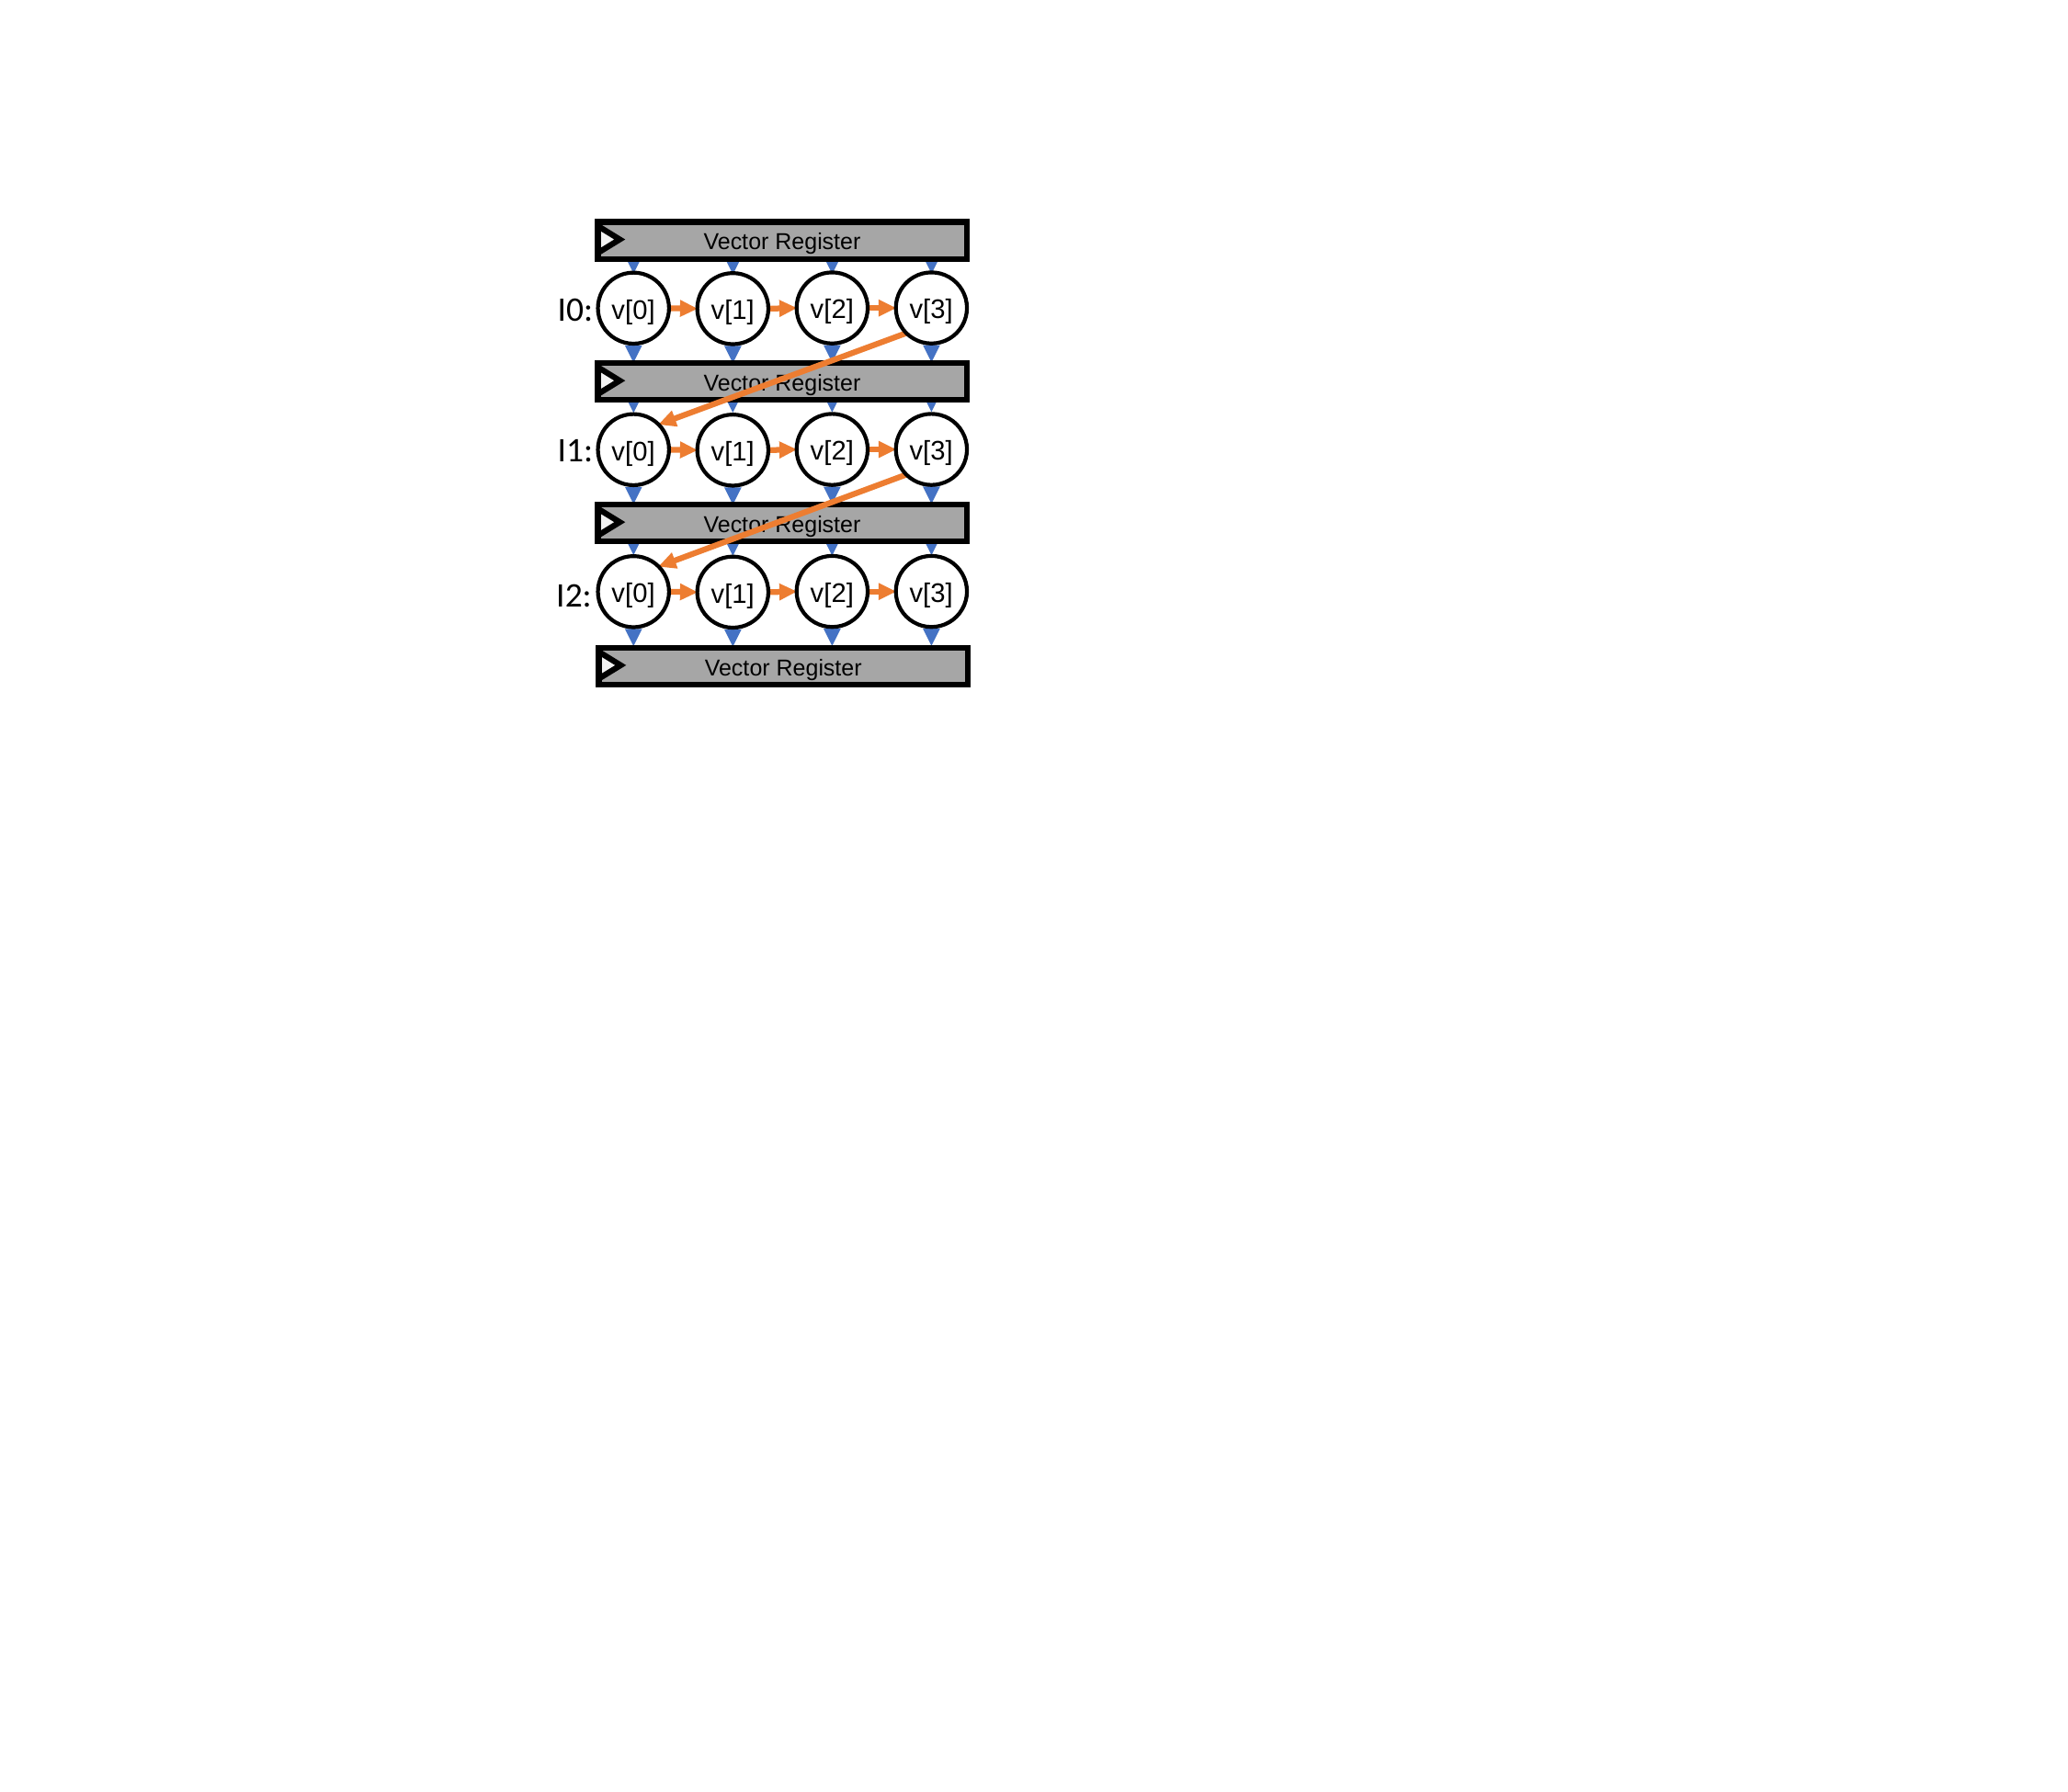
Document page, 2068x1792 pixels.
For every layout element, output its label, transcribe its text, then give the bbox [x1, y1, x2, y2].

text_box v[3] [894, 271, 969, 345]
text_box v[1] [696, 272, 770, 333]
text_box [907, 363, 968, 401]
text_box I1: [543, 420, 608, 476]
text_box v[3] [894, 413, 969, 486]
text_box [907, 505, 968, 542]
text_box I0: [543, 279, 608, 335]
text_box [658, 474, 907, 567]
text_box v[0] [606, 555, 670, 629]
text_box v[2] [795, 425, 869, 474]
text_box v[0] [597, 271, 670, 346]
text_box v[1] [696, 567, 769, 629]
text_box v[0] [608, 413, 670, 486]
text_box I2: [542, 565, 606, 620]
text_box v[3] [894, 554, 969, 629]
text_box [597, 221, 968, 259]
text_box v[2] [795, 271, 869, 333]
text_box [597, 505, 658, 542]
text_box v[1] [696, 425, 770, 474]
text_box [597, 363, 658, 401]
text_box v[2] [795, 567, 869, 629]
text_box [598, 647, 969, 686]
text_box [658, 333, 907, 425]
